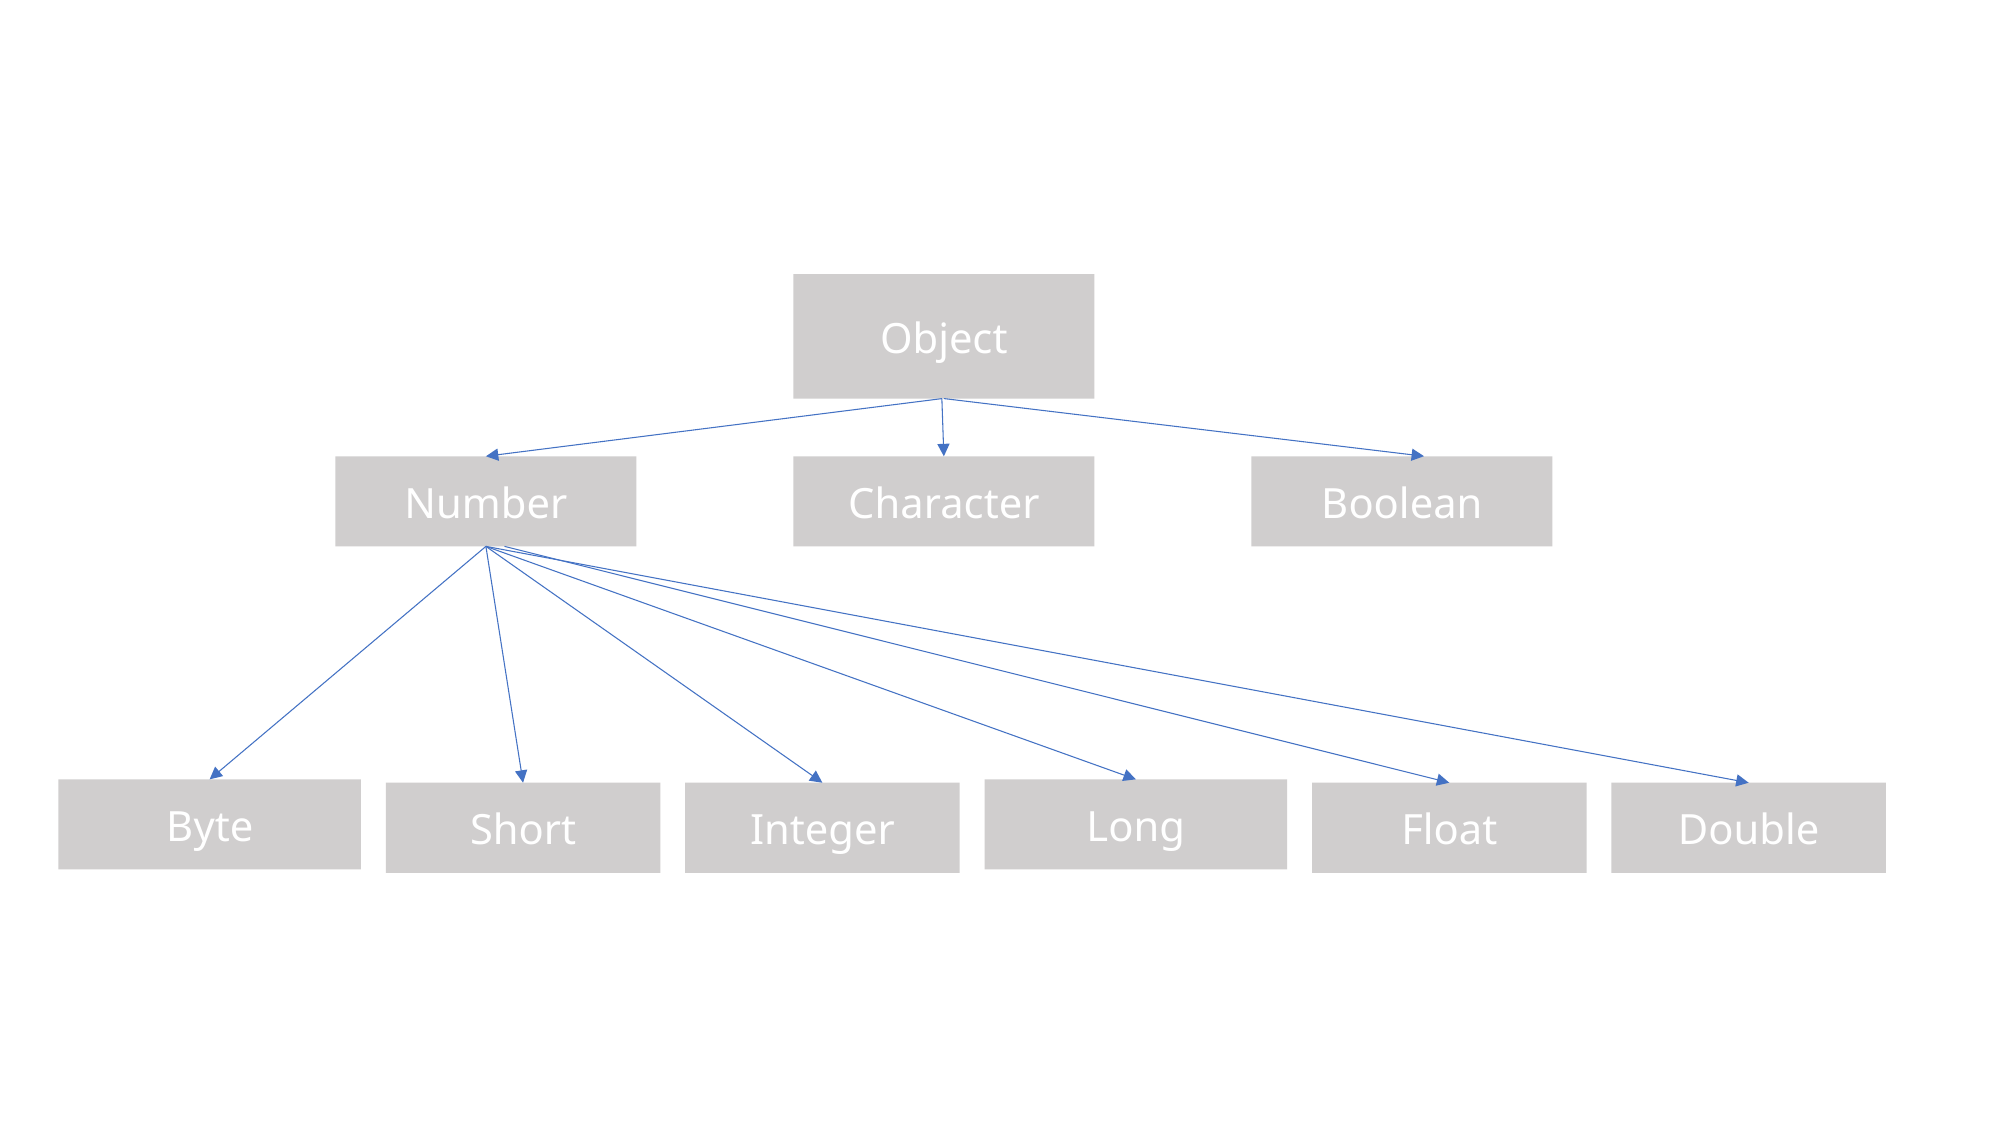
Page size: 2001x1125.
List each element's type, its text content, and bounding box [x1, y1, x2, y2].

text_box Number [334, 455, 637, 546]
text_box Float [1311, 783, 1588, 874]
text_box Character [792, 457, 1095, 546]
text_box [209, 546, 485, 780]
text_box Short [385, 782, 661, 874]
text_box Object [792, 273, 1095, 398]
text_box Boolean [1250, 455, 1553, 546]
text_box Integer [684, 783, 961, 874]
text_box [485, 398, 942, 457]
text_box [944, 398, 1424, 457]
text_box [485, 546, 1749, 783]
text_box Byte [57, 778, 362, 871]
text_box Double [1610, 782, 1887, 874]
text_box Long [984, 783, 1288, 871]
